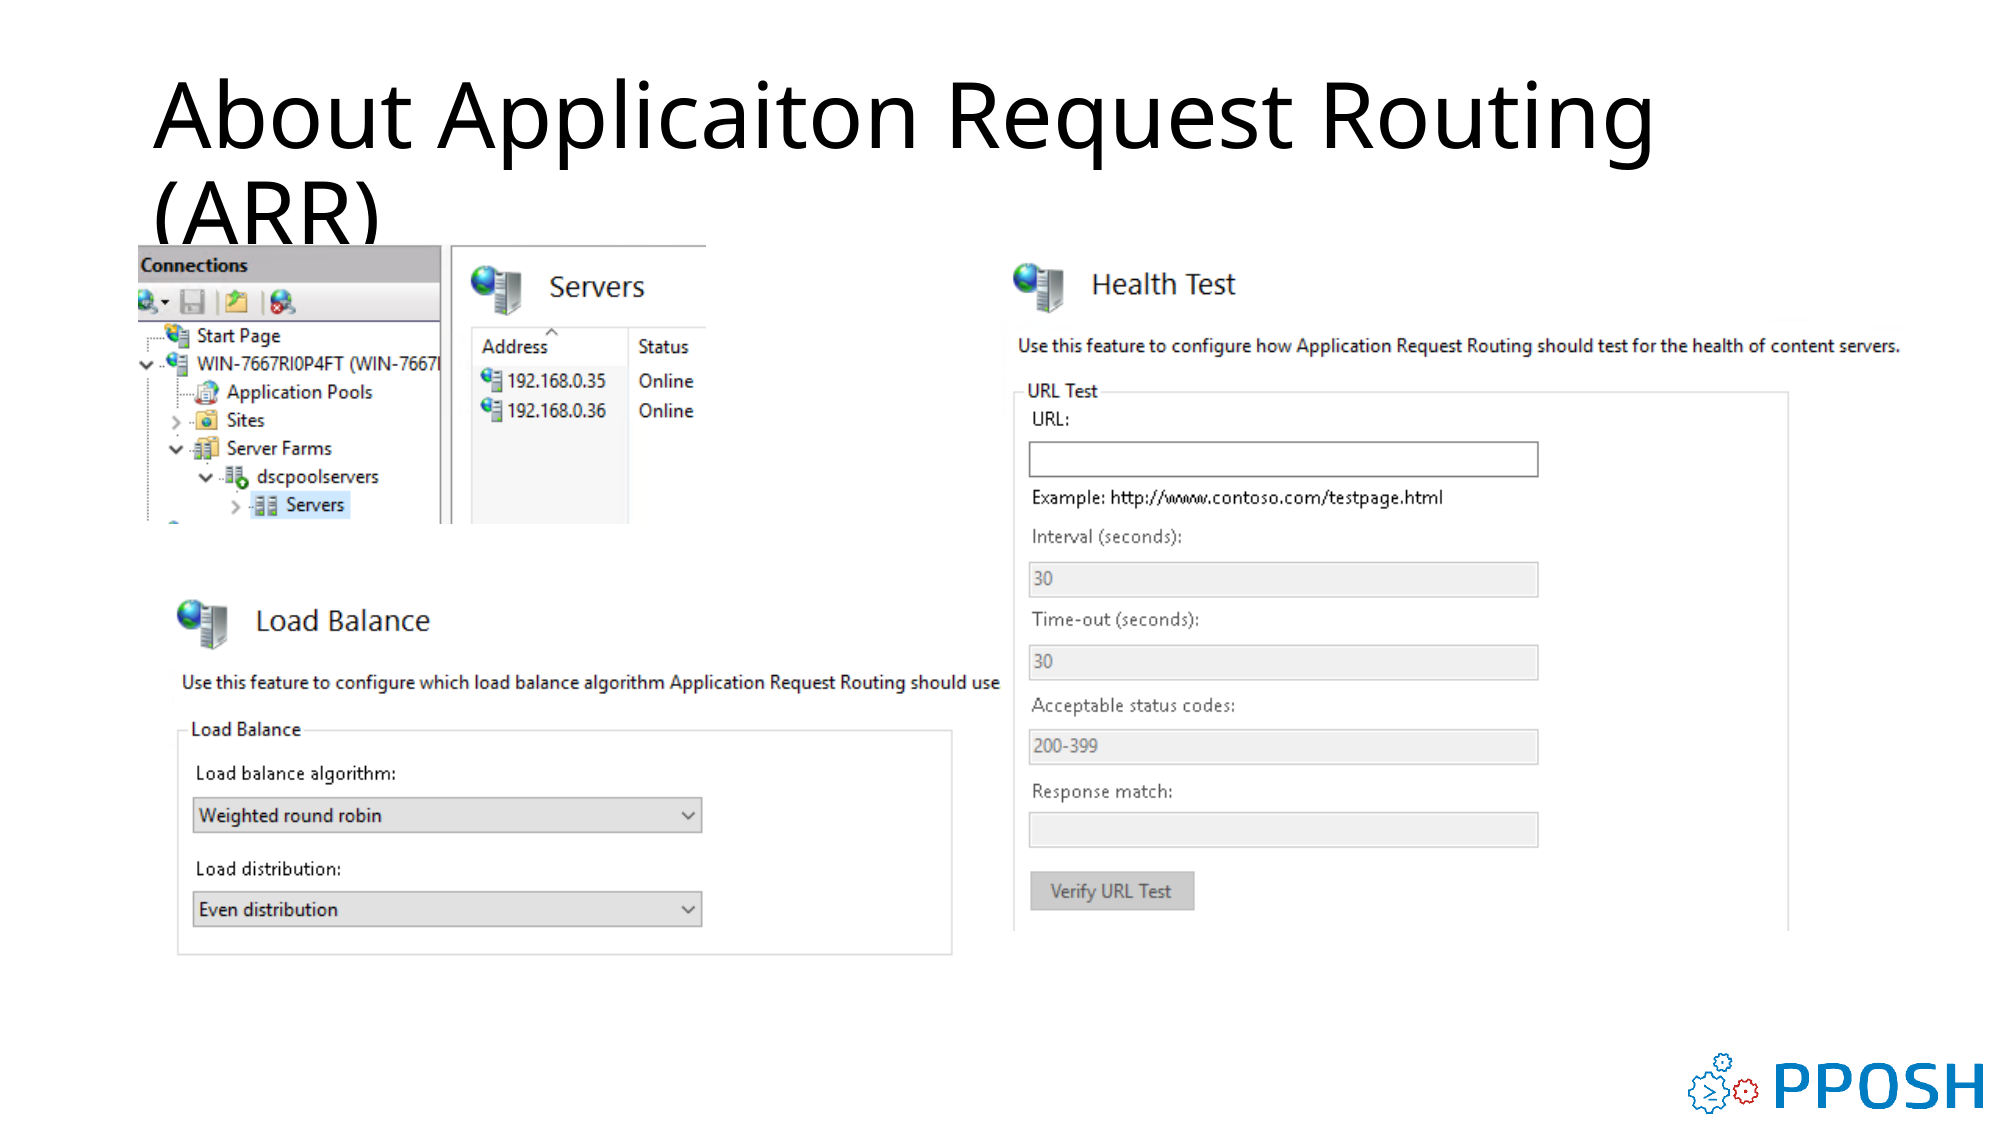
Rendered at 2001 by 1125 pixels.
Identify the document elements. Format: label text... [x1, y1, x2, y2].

picture [167, 592, 1028, 965]
picture [138, 244, 706, 524]
picture [1685, 1049, 1990, 1121]
title About Applicaiton Request Routing (ARR) [138, 60, 1864, 278]
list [1001, 254, 1905, 931]
